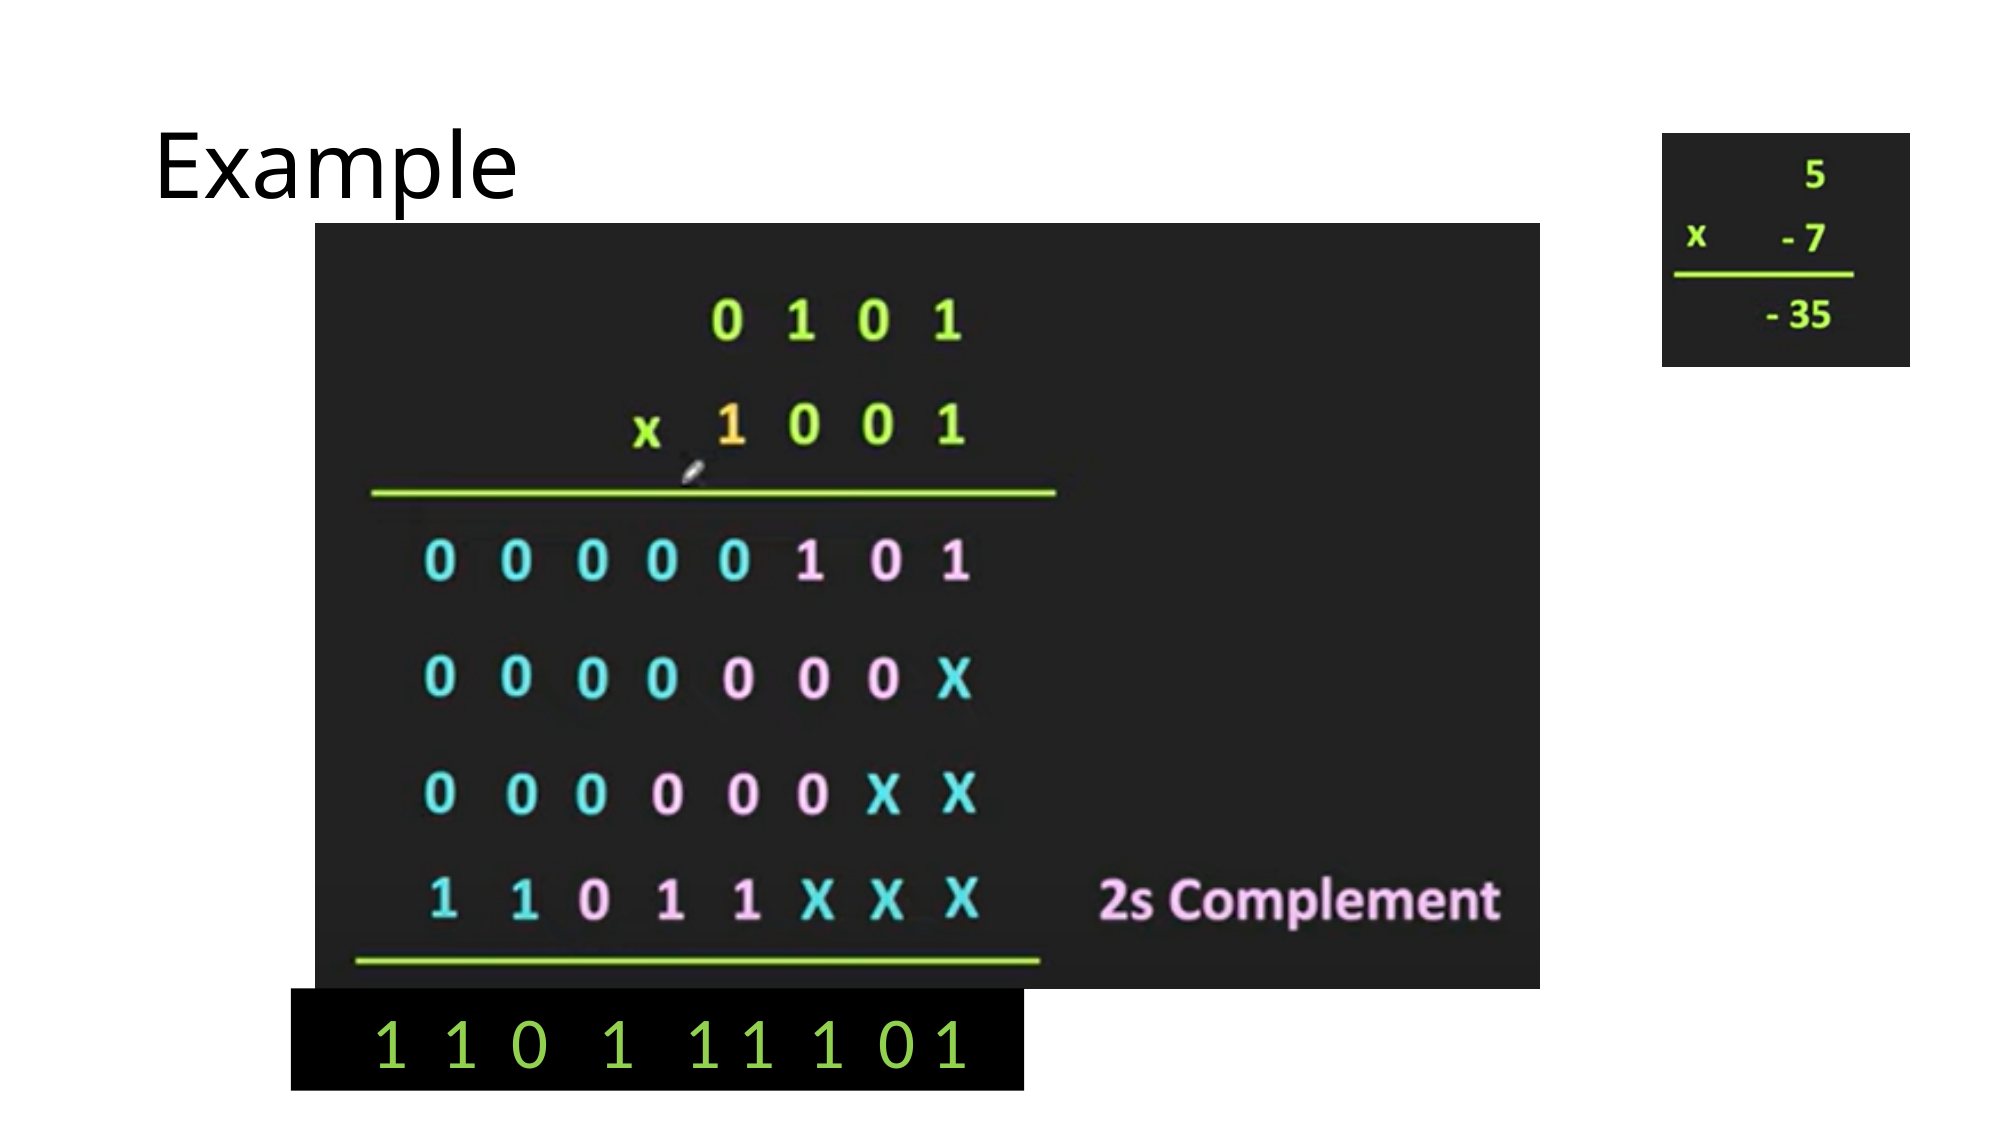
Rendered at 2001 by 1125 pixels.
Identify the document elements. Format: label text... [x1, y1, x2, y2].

title Example [137, 59, 1863, 278]
picture [314, 223, 1540, 989]
text_box 1 1 0 1 1 1 1 0 1 [290, 988, 1025, 1091]
picture [1662, 133, 1910, 367]
